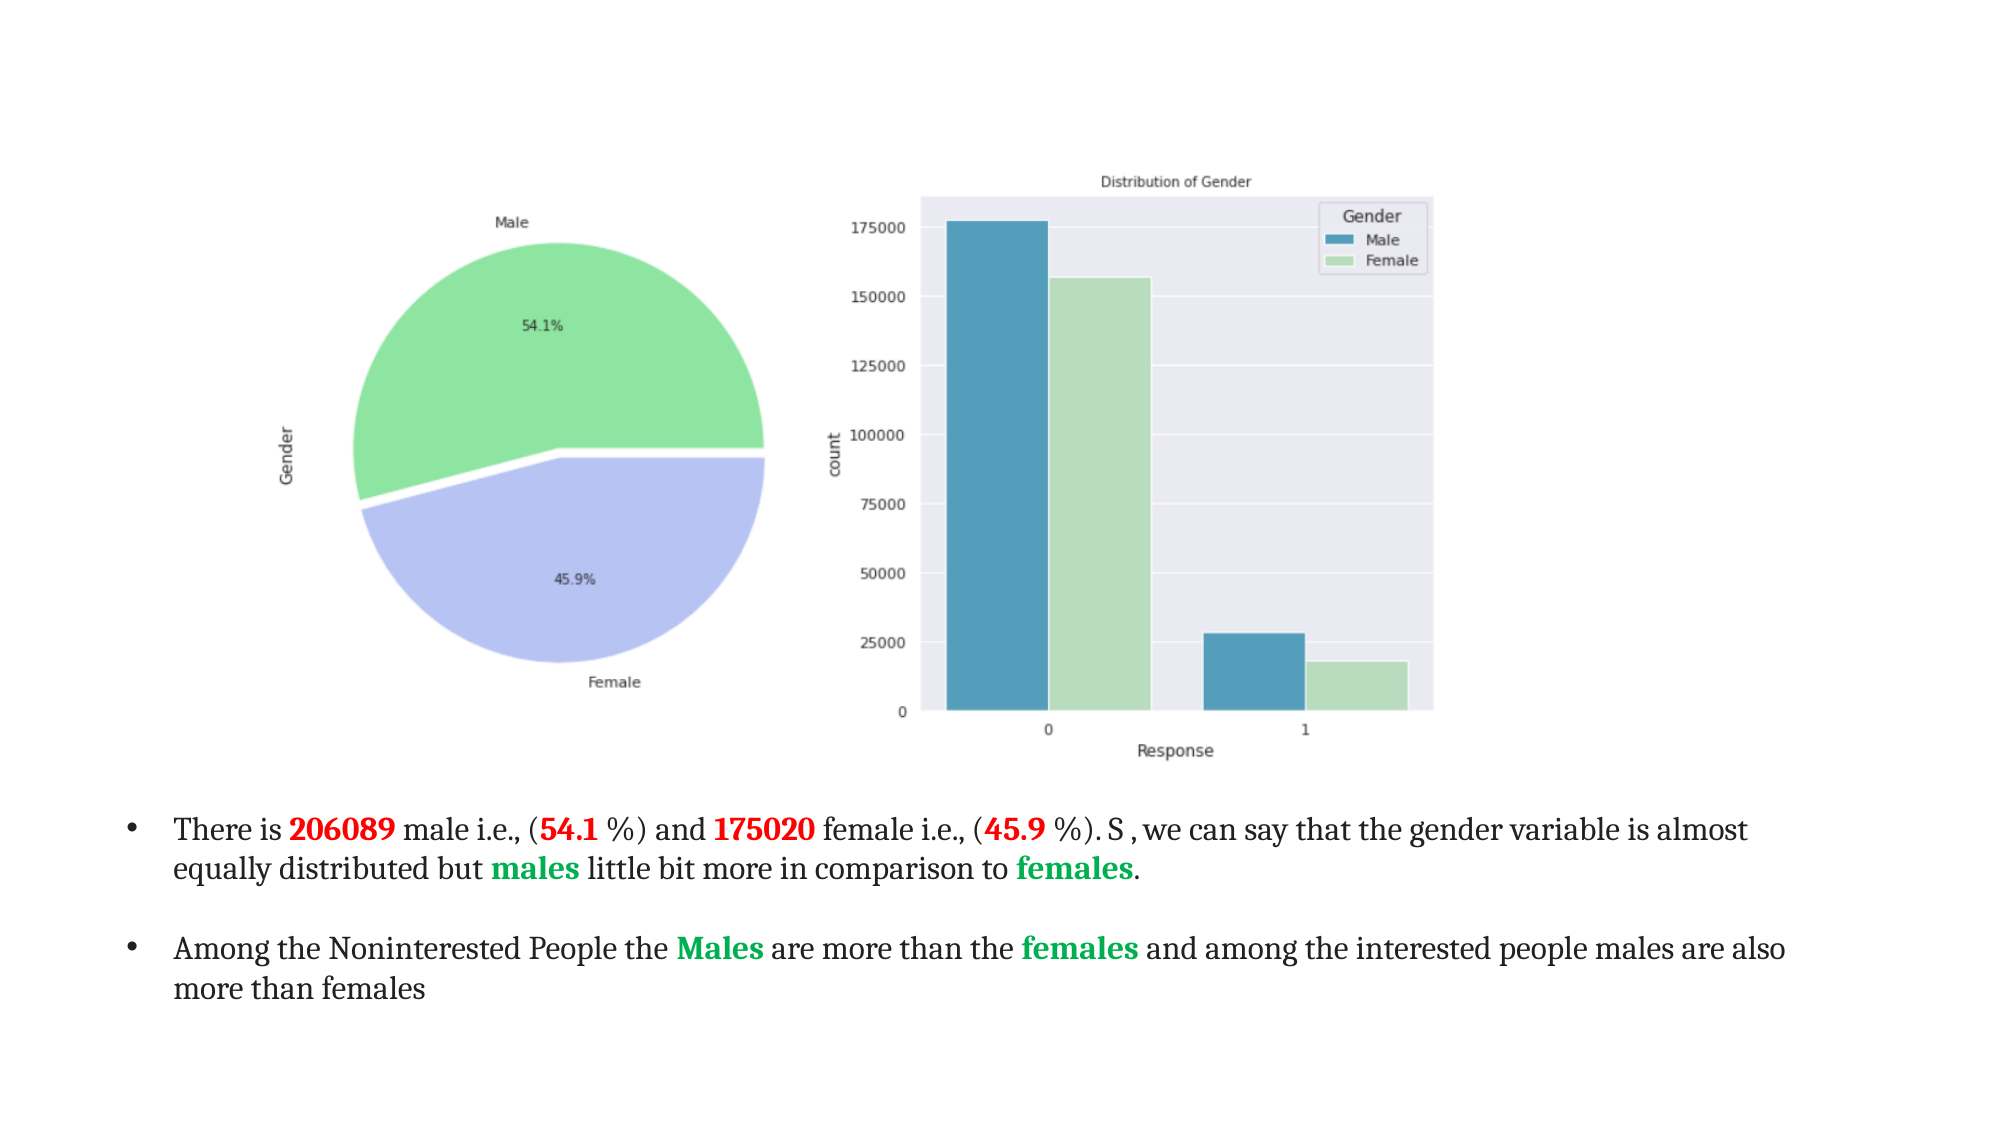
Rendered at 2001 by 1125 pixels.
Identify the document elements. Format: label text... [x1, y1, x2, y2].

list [255, 171, 1456, 768]
text_box There is 206089 male i.e., (54.1 %) and 175020 female i.e., (45.9 %). S , we can say that the gender variable is almost equally distributed but males little bit more in comparison to females. Among the Noninterested People the Males are more than the females and among the interested people males are also more than females [111, 799, 1858, 1014]
